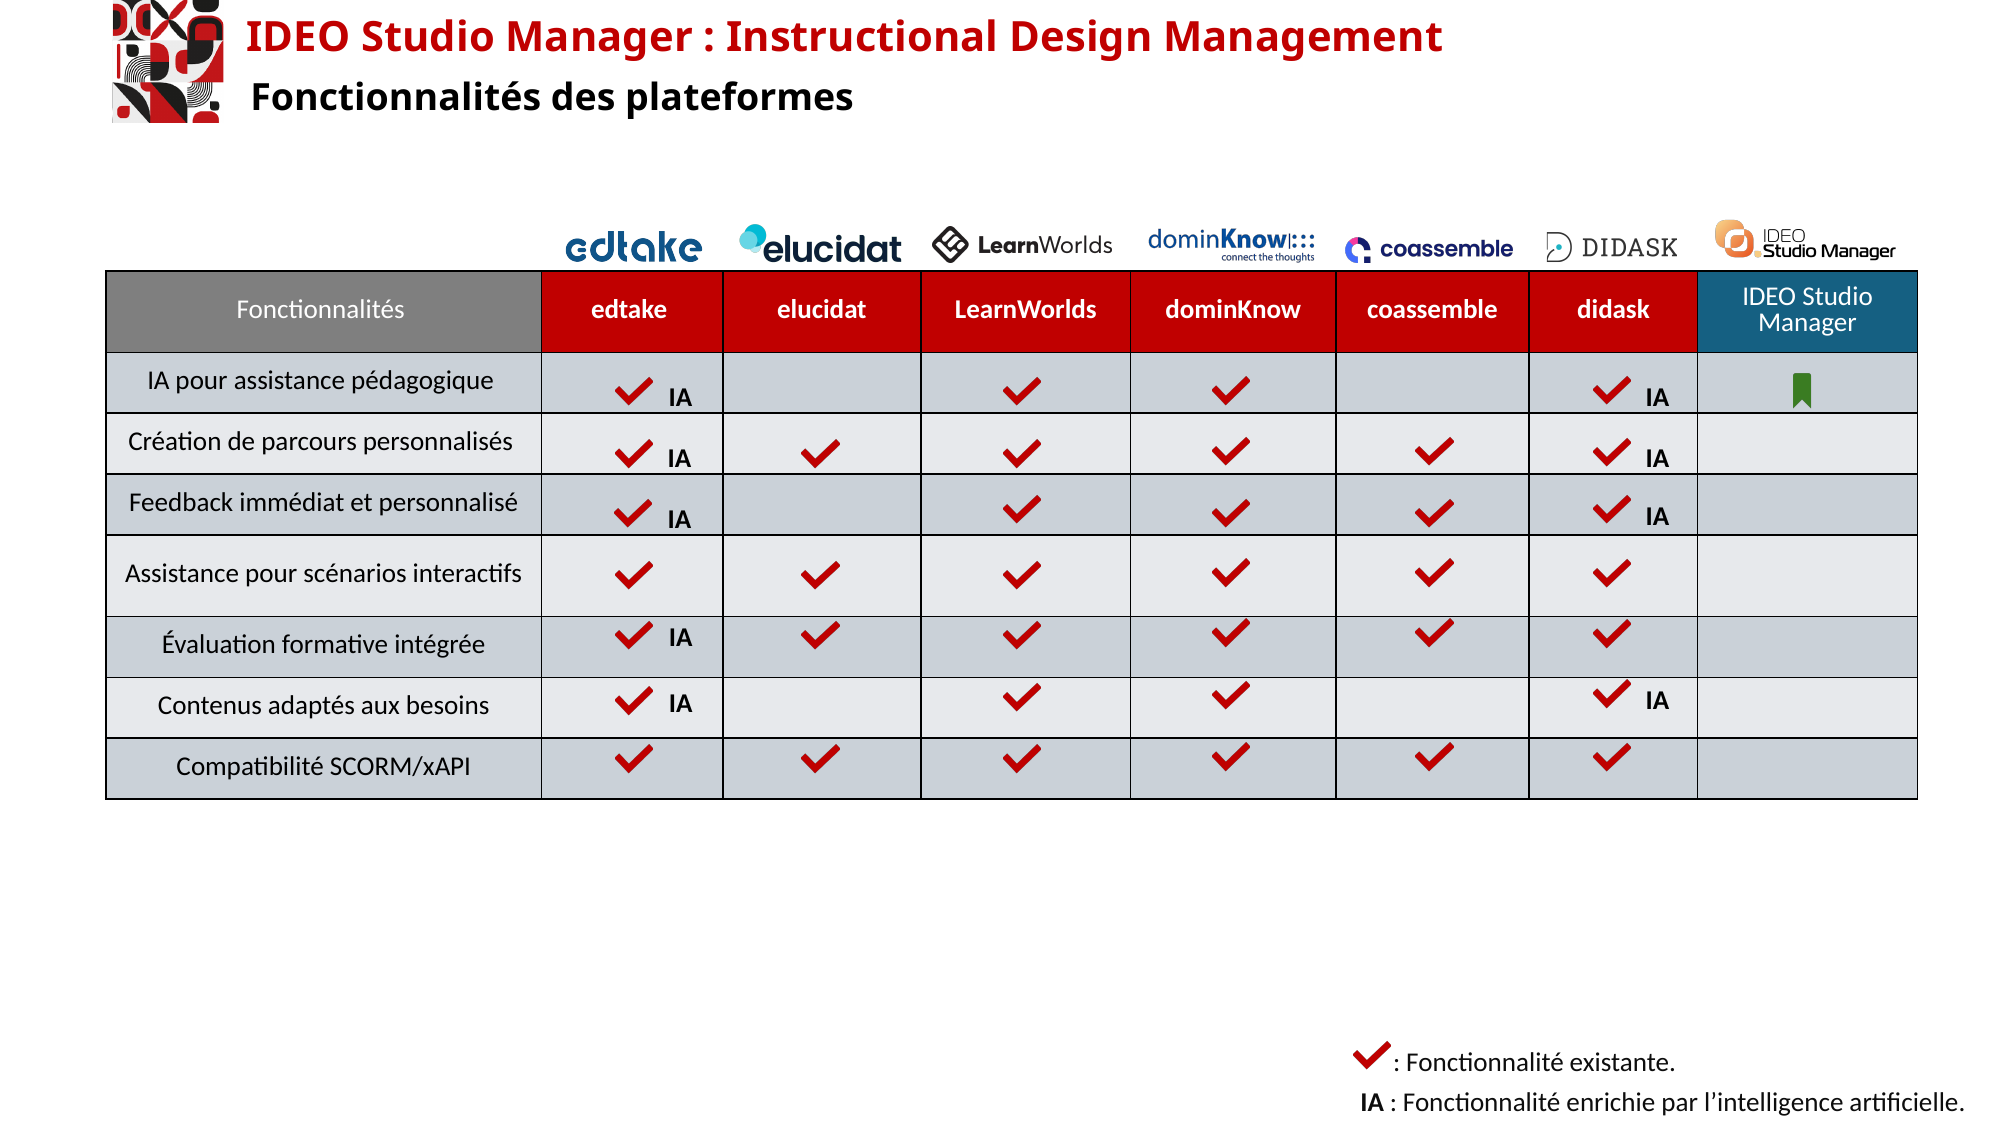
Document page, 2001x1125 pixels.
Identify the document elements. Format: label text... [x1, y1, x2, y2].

table_header dominKnow [1131, 272, 1335, 352]
table_cell [1826, 678, 1917, 737]
table_cell Évaluation formative intégrée [107, 617, 541, 677]
table_cell [542, 617, 609, 677]
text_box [614, 371, 1821, 778]
table_header elucidat [724, 272, 920, 352]
table_cell Feedback immédiat et personnalisé [107, 475, 541, 534]
table_cell [1698, 739, 1917, 798]
table_header Fonctionnalités [107, 272, 541, 352]
table_cell [1337, 353, 1528, 369]
table_cell [542, 536, 609, 616]
table_cell [1826, 475, 1917, 534]
table_header coassemble [1337, 272, 1528, 352]
table_cell [922, 786, 1130, 798]
table_header LearnWorlds [922, 272, 1130, 352]
table_cell [1131, 353, 1335, 369]
table_cell IA pour assistance pédagogique [107, 353, 541, 412]
table_cell [1826, 414, 1917, 473]
table_cell [724, 353, 920, 369]
text_box IA : Fonctionnalité enrichie par l’intelligence artificielle. [1345, 1076, 1989, 1125]
picture [1353, 1036, 1392, 1075]
table_cell [542, 678, 609, 737]
table_cell [724, 786, 920, 798]
text_box Fonctionnalités des plateformes [235, 71, 1237, 127]
table_cell [542, 353, 722, 412]
table_header didask [1530, 272, 1697, 352]
table_cell [542, 414, 609, 473]
table_header edtake [542, 272, 722, 352]
table_cell Compatibilité SCORM/xAPI [107, 739, 541, 798]
table_cell [542, 739, 722, 798]
table_cell [1337, 786, 1528, 798]
table_cell [1826, 536, 1917, 616]
table_header IDEO Studio Manager [1698, 272, 1917, 352]
table_cell [1131, 786, 1335, 798]
table_cell [1698, 353, 1917, 412]
table_cell [542, 475, 609, 534]
table_cell [1826, 617, 1917, 677]
picture [112, 0, 224, 124]
table_cell Création de parcours personnalisés [107, 414, 541, 473]
table_cell Assistance pour scénarios interactifs [107, 536, 541, 616]
table_cell Contenus adaptés aux besoins [107, 678, 541, 737]
text_box : Fonctionnalité existante. [1385, 1036, 2000, 1084]
table_cell [1530, 786, 1697, 798]
table_cell [922, 353, 1130, 369]
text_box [565, 216, 1899, 263]
text_box IDEO Studio Manager : Instructional Design Management [235, 9, 1888, 67]
table_cell [1530, 353, 1697, 369]
